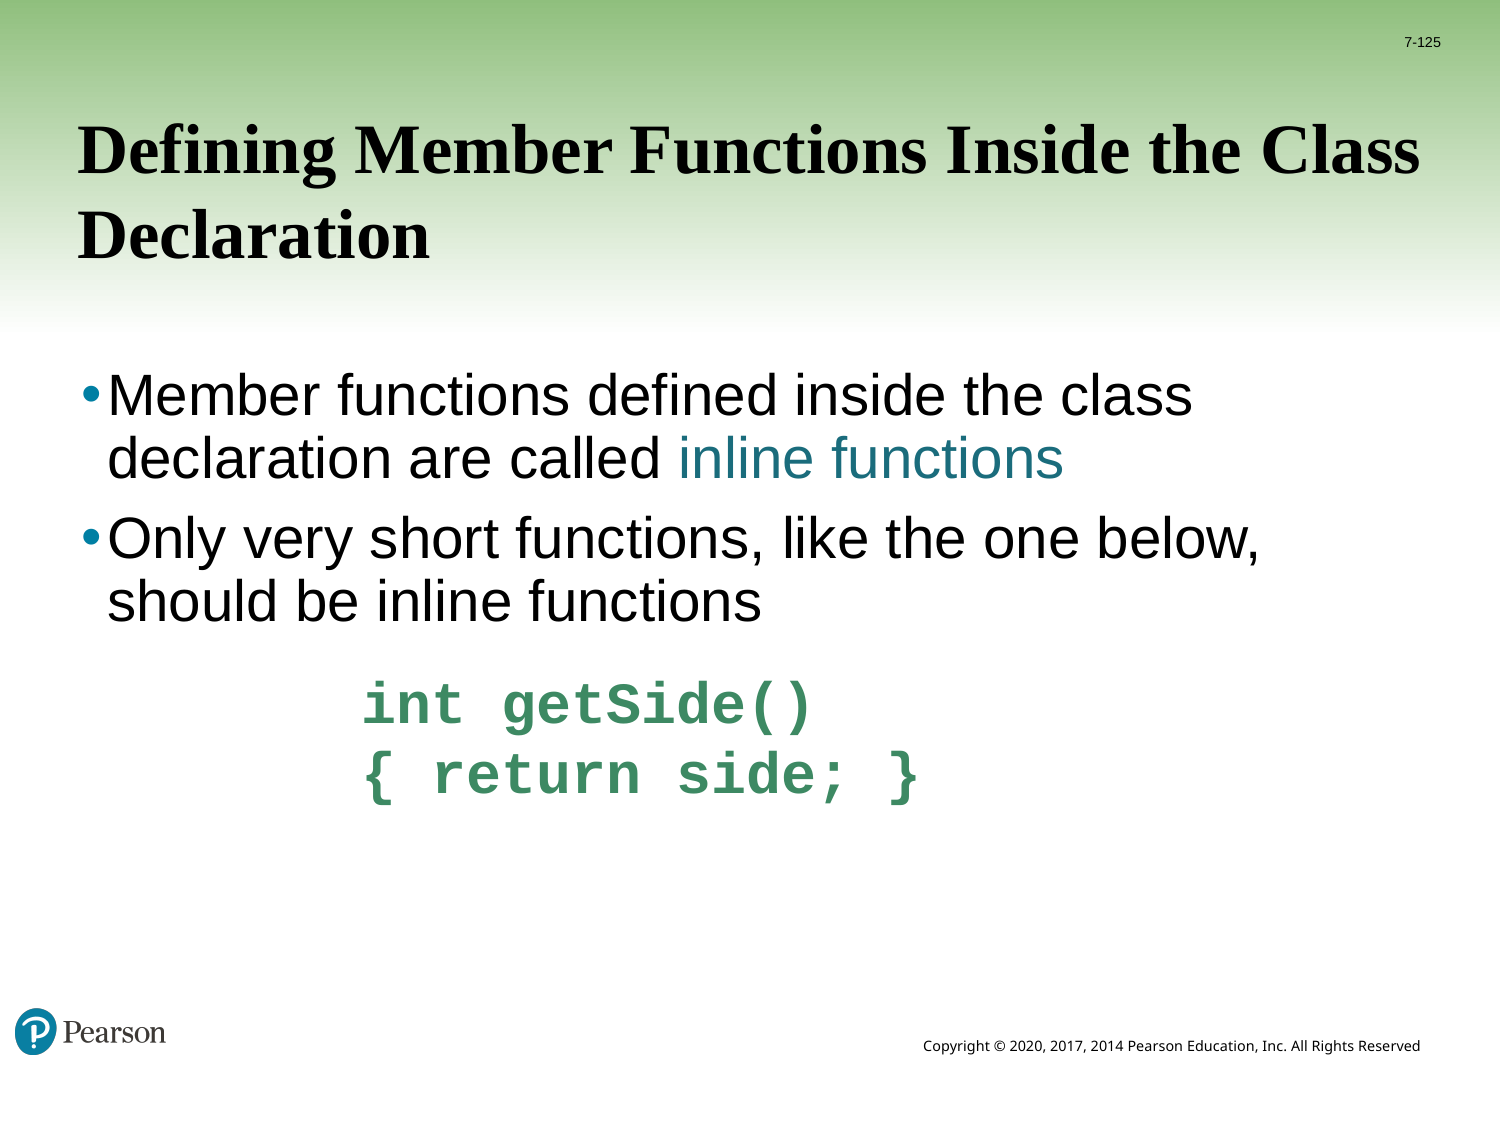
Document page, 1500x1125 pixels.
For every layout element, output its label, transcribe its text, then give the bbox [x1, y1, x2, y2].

picture [15, 1041, 26, 1055]
picture [23, 1017, 49, 1042]
slide_number 7-125 [1389, 18, 1480, 49]
picture [41, 1008, 166, 1055]
list Member functions defined inside the class declaration are called inline functions Only very short functions, like the one below, should be inline functions int getSide() { return side; } [50, 350, 1400, 1000]
title Defining Member Functions Inside the Class Declaration [62, 99, 1450, 288]
picture [15, 1008, 30, 1024]
